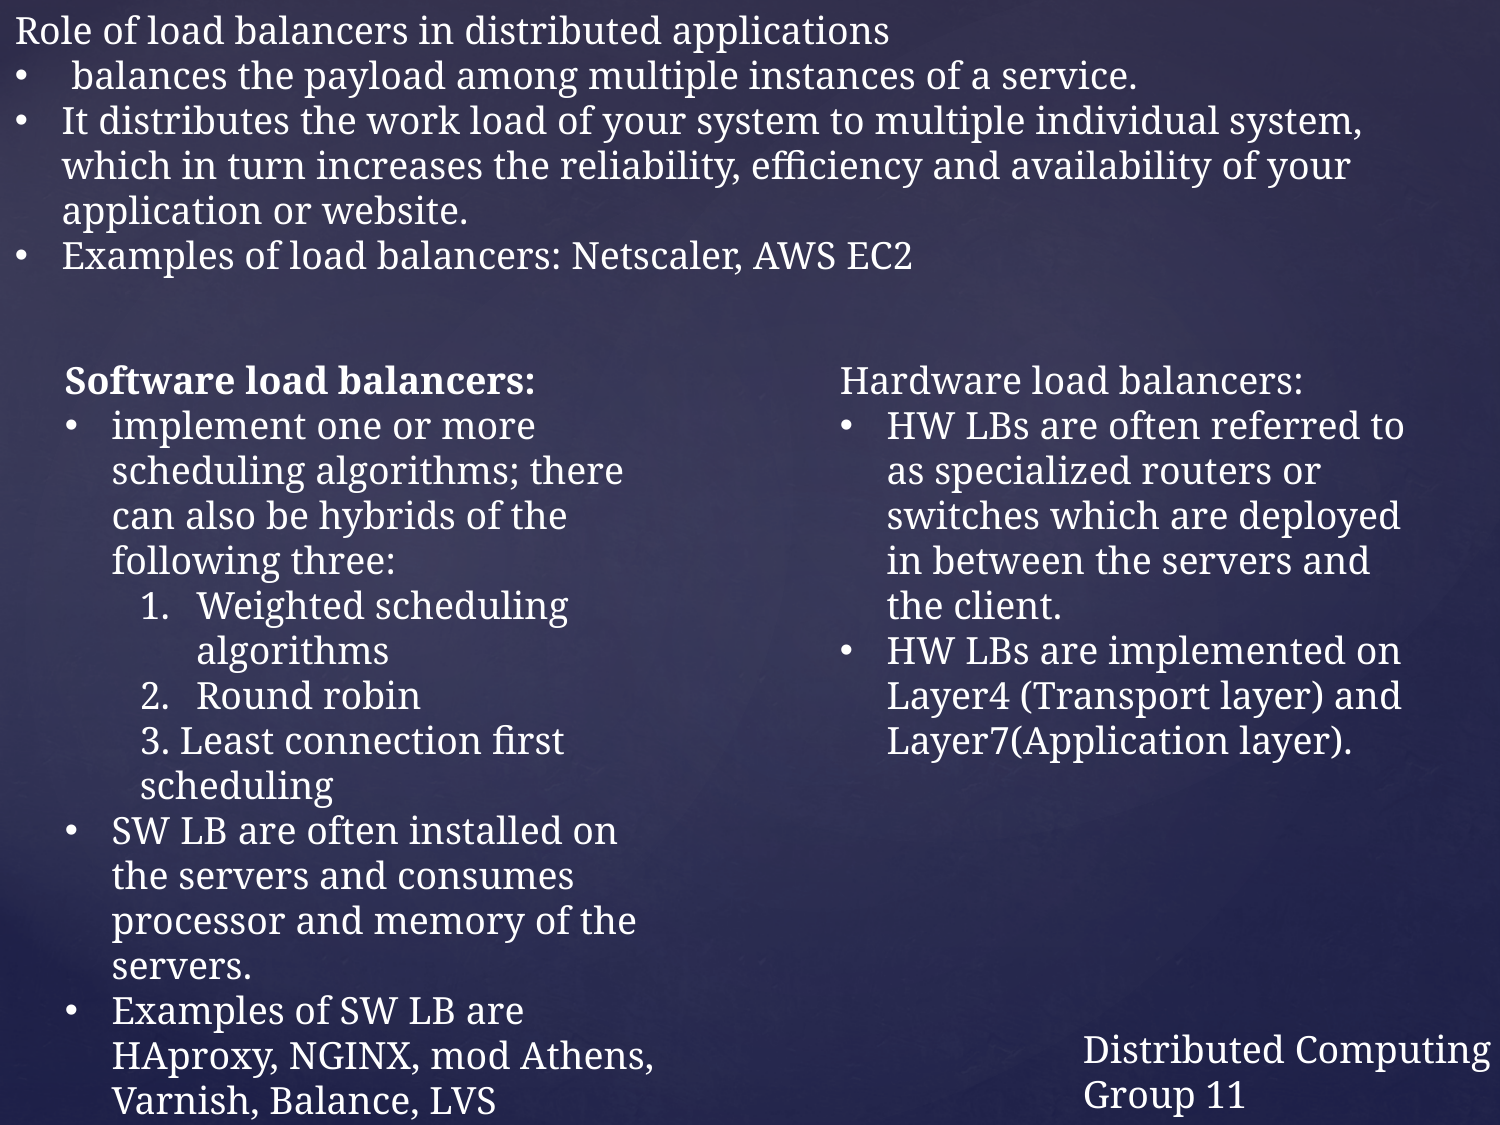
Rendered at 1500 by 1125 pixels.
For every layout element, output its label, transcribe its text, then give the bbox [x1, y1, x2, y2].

text_box Software load balancers: implement one or more scheduling algorithms; there can also be hybrids of the following three: Weighted scheduling algorithms Round robin 3. Least connection first scheduling SW LB are often installed on the servers and consumes processor and memory of the servers. Examples of SW LB are HAproxy, NGINX, mod Athens, Varnish, Balance, LVS [50, 349, 675, 1125]
text_box Distributed Computing Group 11 [1068, 1018, 1500, 1124]
text_box Hardware load balancers: HW LBs are often referred to as specialized routers or switches which are deployed in between the servers and the client. HW LBs are implemented on Layer4 (Transport layer) and Layer7(Application layer). [825, 349, 1450, 770]
text_box Role of load balancers in distributed applications balances the payload among multiple instances of a service. It distributes the work load of your system to multiple individual system, which in turn increases the reliability, efficiency and availability of your application or website. Examples of load balancers: Netscaler, AWS EC2 [0, 0, 1475, 285]
